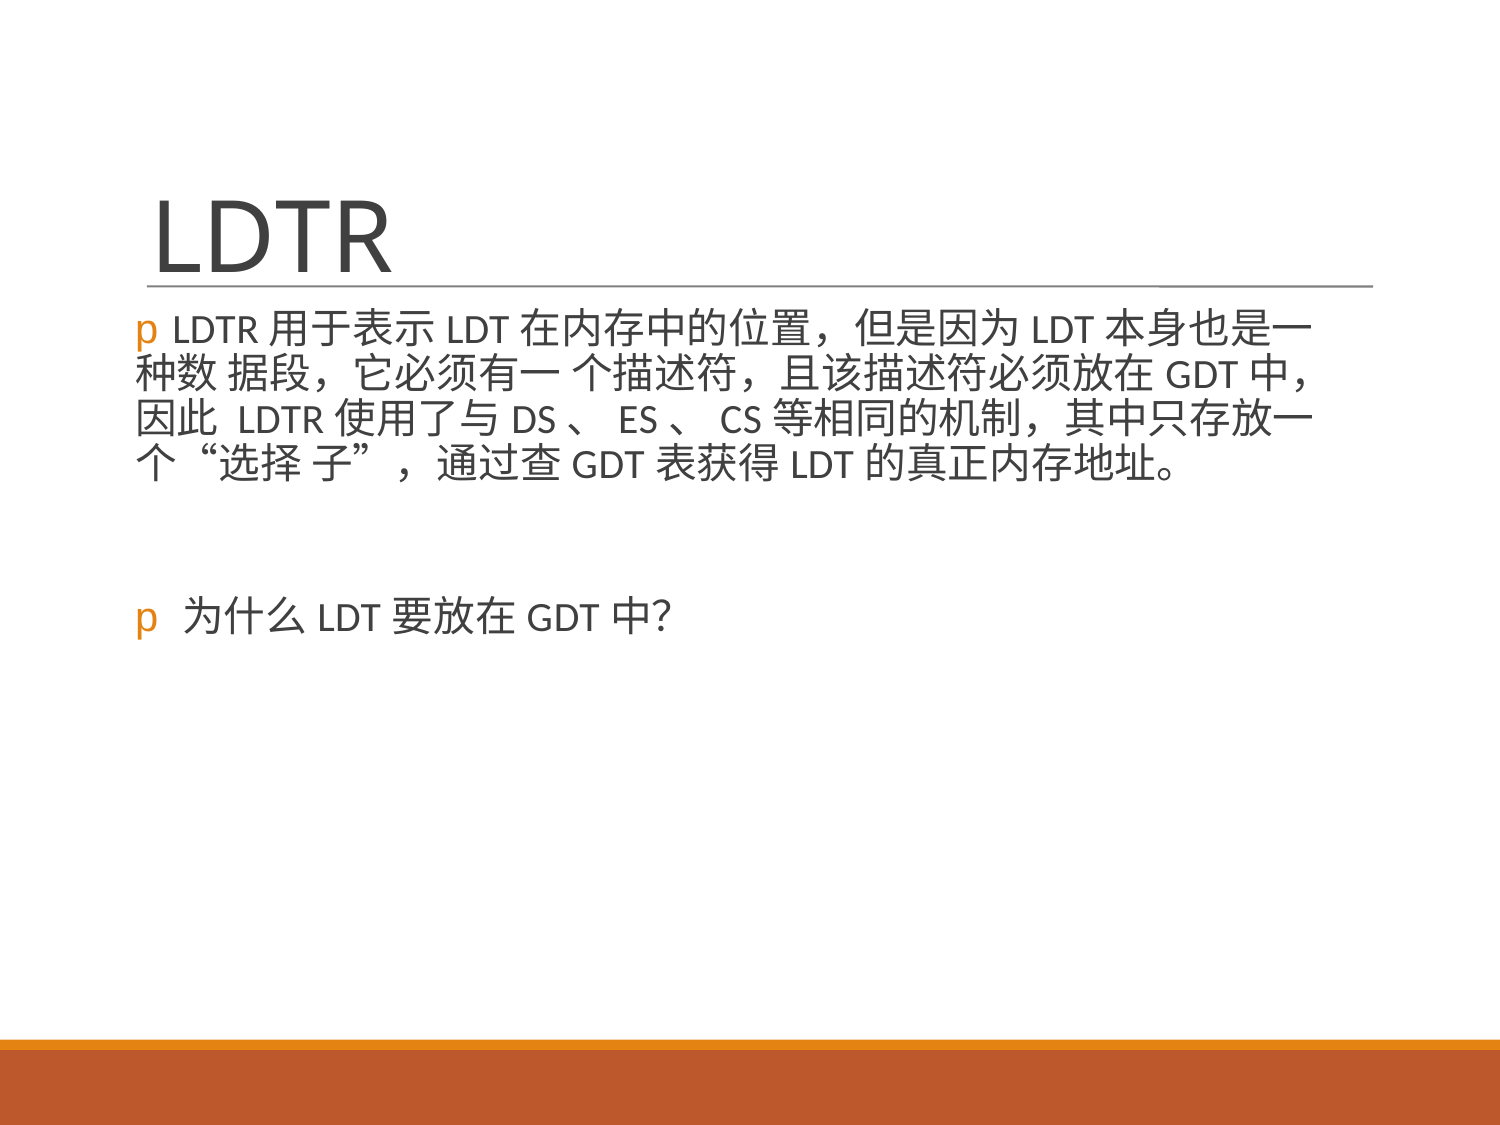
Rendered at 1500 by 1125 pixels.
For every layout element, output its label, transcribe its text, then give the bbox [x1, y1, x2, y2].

title LDTR [147, 164, 1353, 361]
text_box pLDTR用于表示LDT在内存中的位置，但是因为LDT本身也是一种数 据段，它必须有一 个描述符，且该描述符必须放在GDT中，因此 LDTR使用了与DS、ES、CS等相同的机制，其中只存放一个“选择 子”，通过查GDT表获得LDT的真正内存地址。 p为什么LDT要放在GDT中？ [132, 307, 1344, 640]
